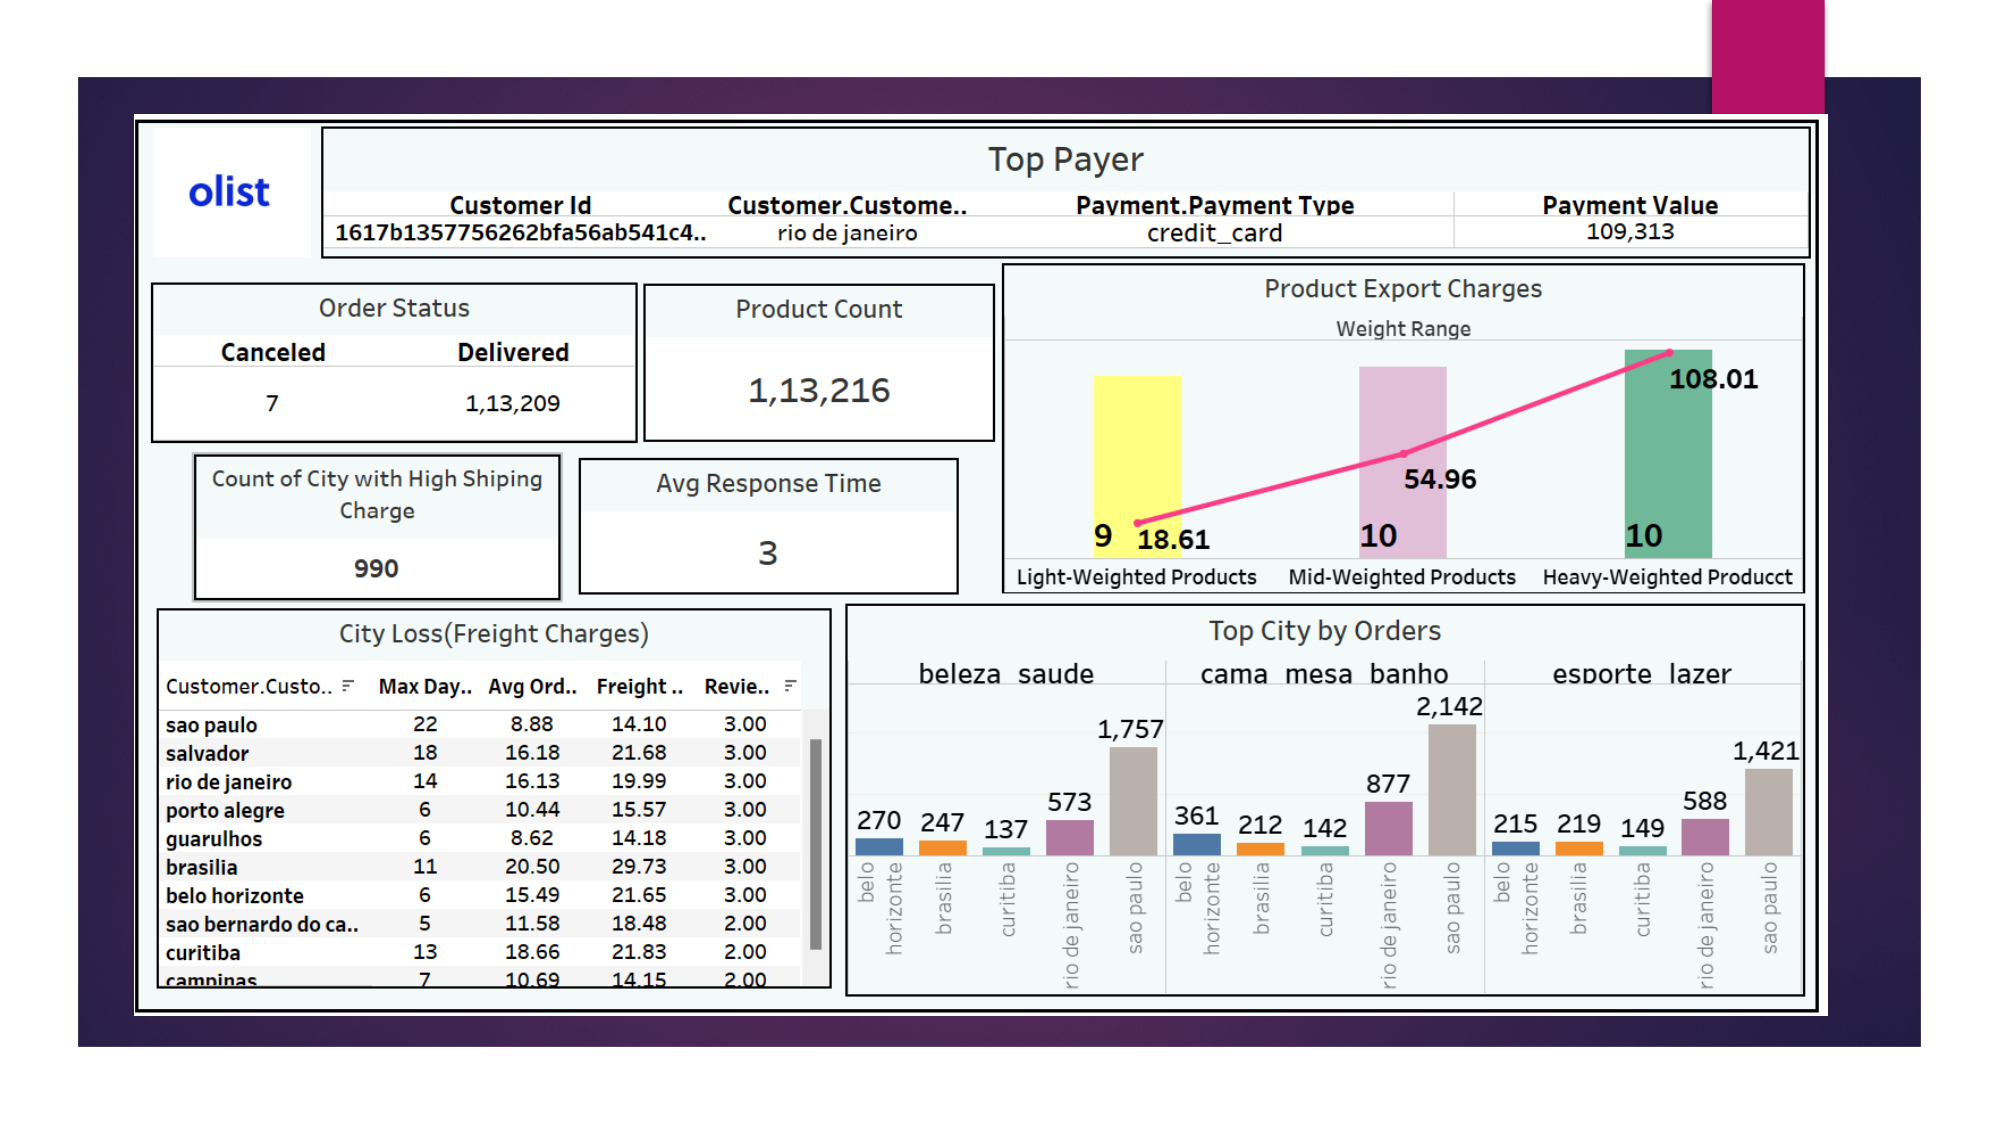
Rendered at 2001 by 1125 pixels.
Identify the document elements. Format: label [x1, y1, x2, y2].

picture [134, 114, 1829, 1016]
